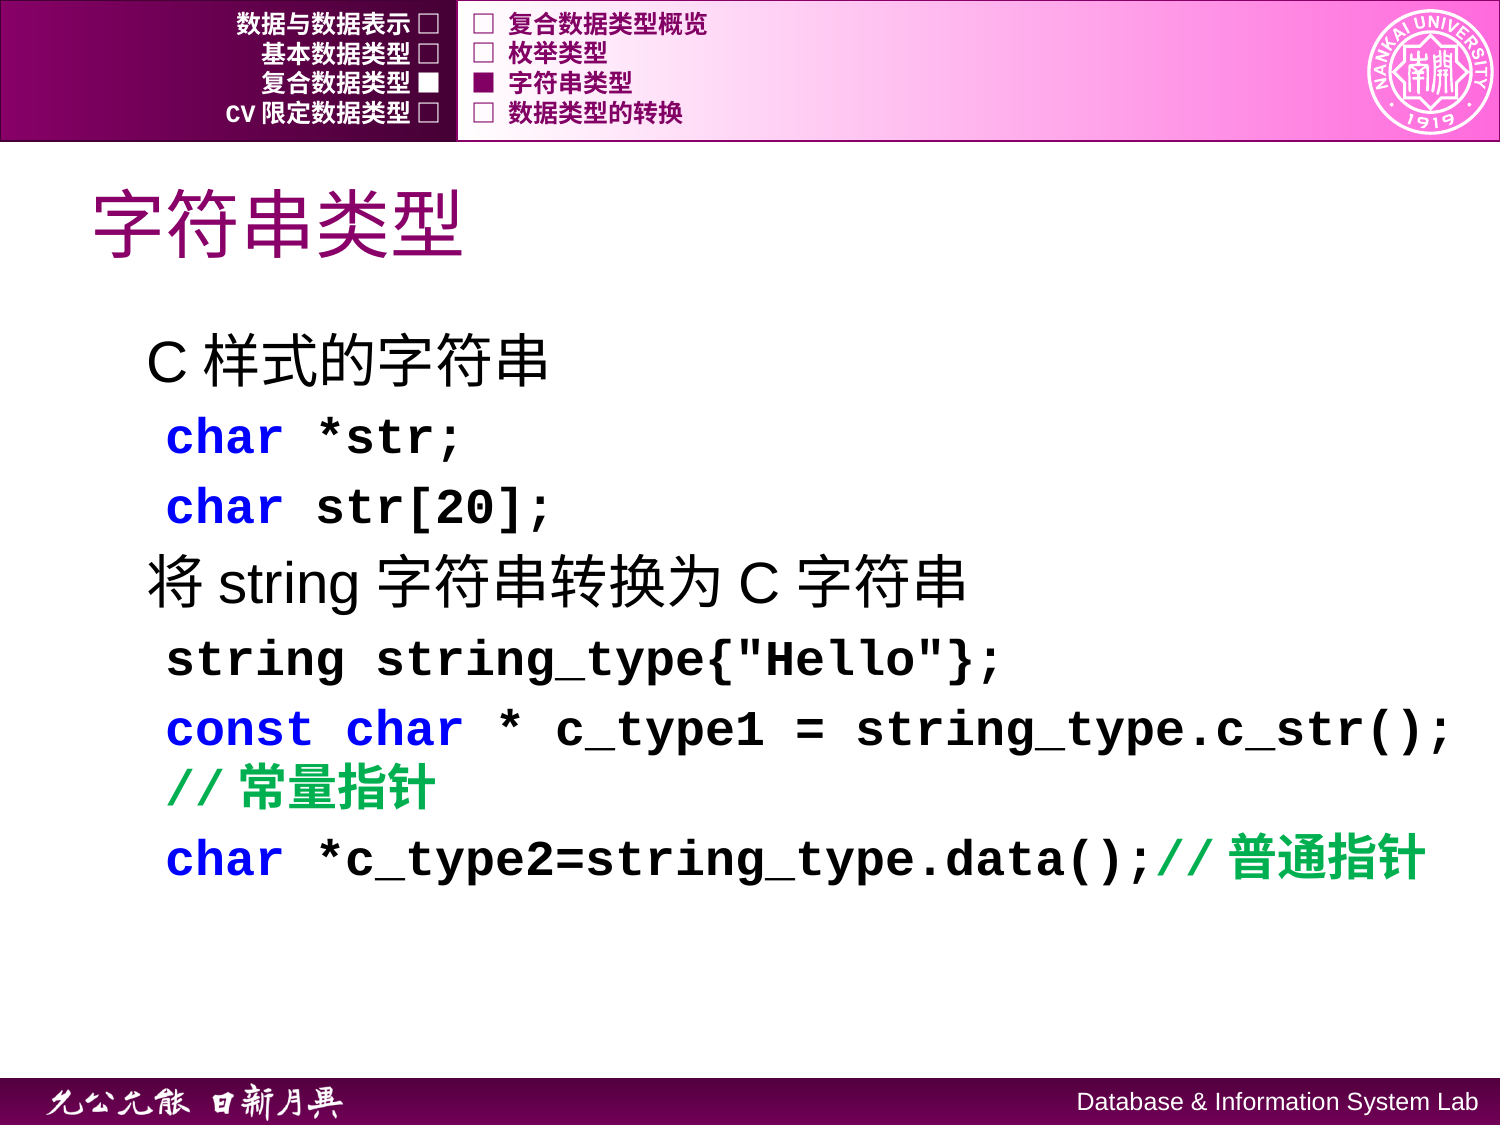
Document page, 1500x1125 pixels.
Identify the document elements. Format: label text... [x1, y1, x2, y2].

list C样式的字符串 char *str; char str[20]; 将string字符串转换为C字符串 string string_type{"Hello"}; const char * c_type1 = string_type.c_str(); //常量指针 char *c_type2=string_type.data();//普通指针 [74, 316, 1483, 1055]
text_box 复合数据类型 ■ [0, 66, 455, 95]
title 字符串类型 [74, 163, 1426, 282]
text_box □ 复合数据类型概览 [455, 7, 1361, 36]
picture [35, 1081, 356, 1122]
text_box 数据与数据表示 □ [0, 7, 455, 36]
text_box CV限定数据类型 □ [0, 95, 455, 129]
text_box □ 枚举类型 [455, 36, 1361, 66]
text_box 基本数据类型 □ [0, 36, 455, 66]
text_box ■ 字符串类型 [455, 66, 1361, 95]
text_box □ 数据类型的转换 [455, 95, 1361, 129]
